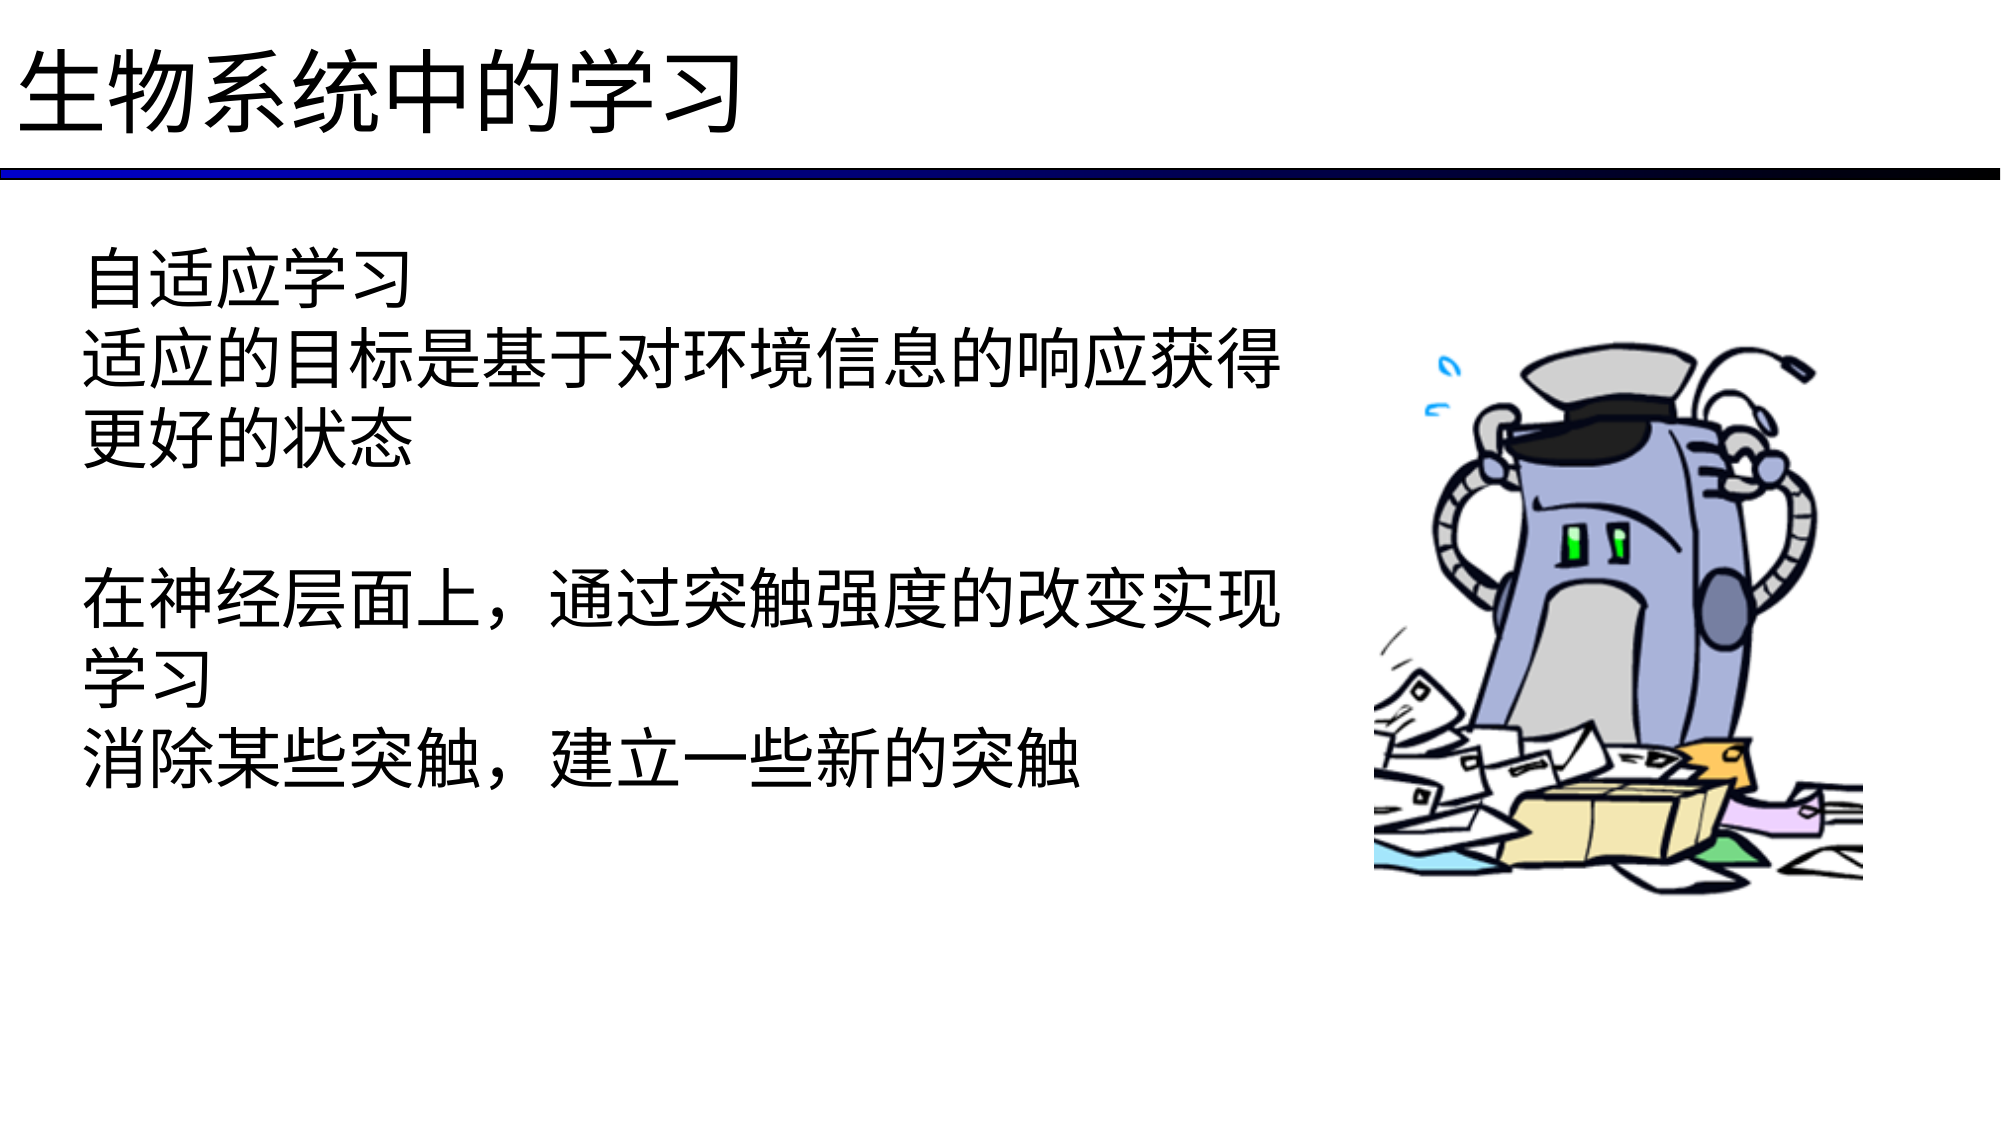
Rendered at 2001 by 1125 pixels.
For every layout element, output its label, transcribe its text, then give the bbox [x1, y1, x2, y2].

title 生物系统中的学习 [0, 0, 2000, 184]
list 自适应学习 适应的目标是基于对环境信息的响应获得更好的状态 在神经层面上，通过突触强度的改变实现学习 消除某些突触，建立一些新的突触 [66, 229, 1300, 1005]
picture [1374, 312, 1863, 941]
